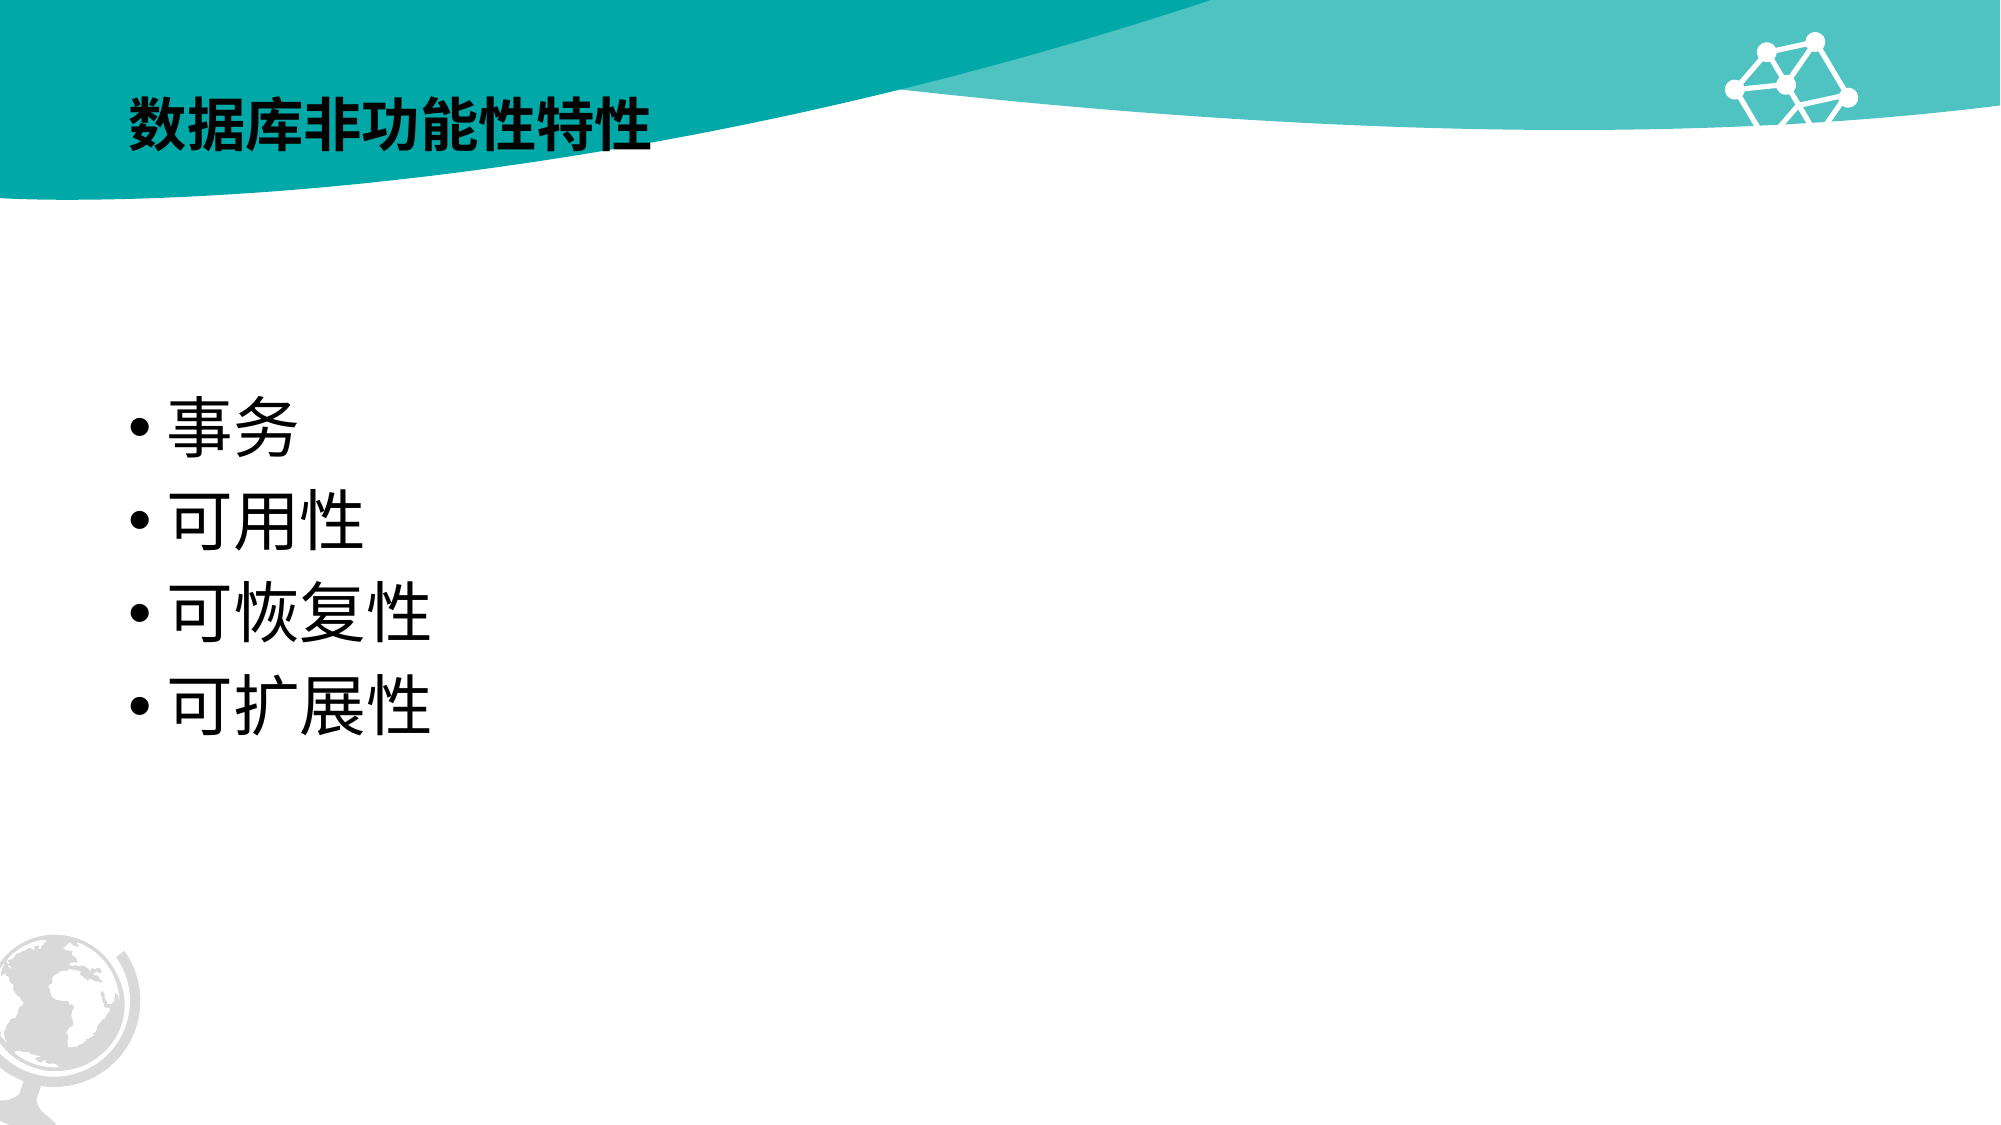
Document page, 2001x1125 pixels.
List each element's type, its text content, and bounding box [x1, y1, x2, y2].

list 事务 可用性 可恢复性 可扩展性 [114, 184, 1886, 1014]
title 数据库非功能性特性 [114, 0, 1886, 167]
